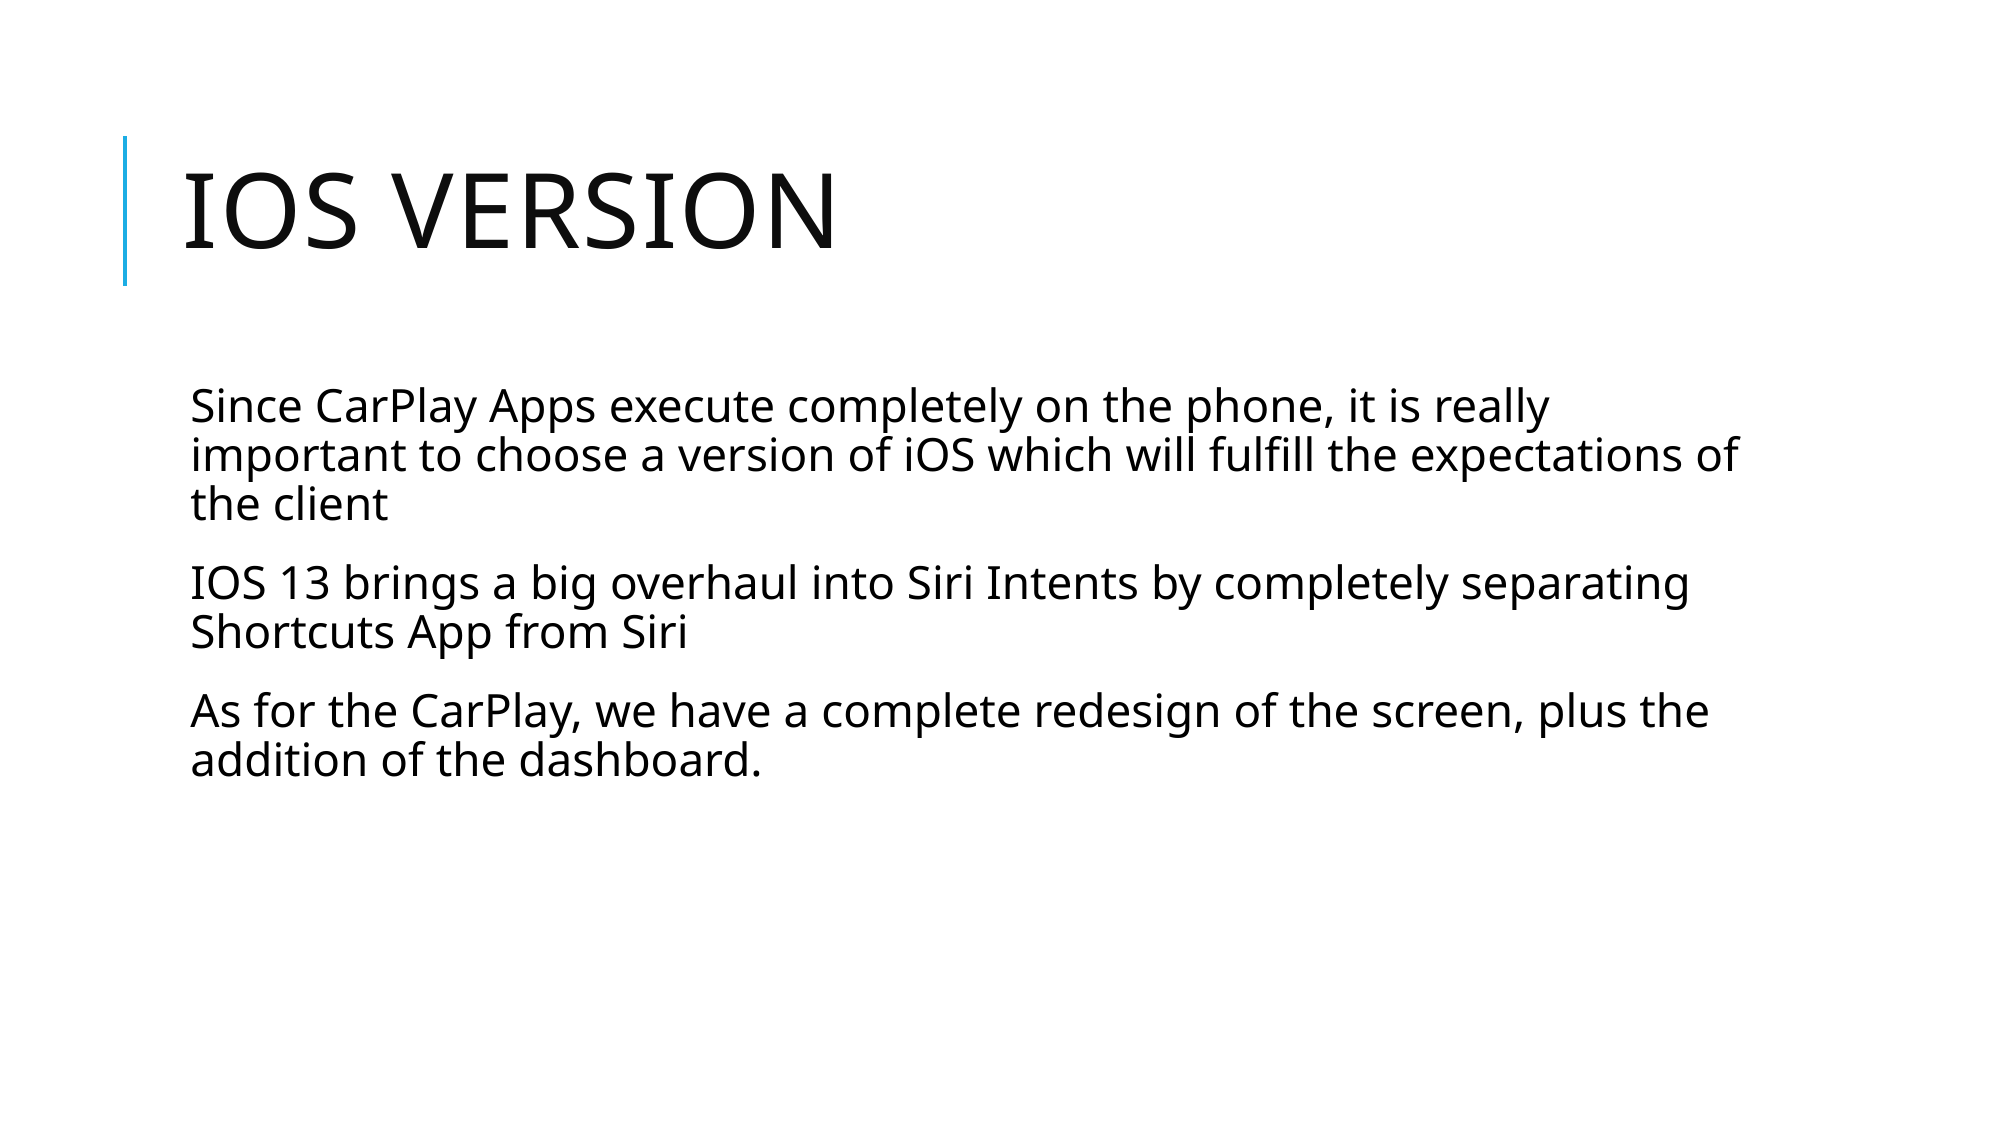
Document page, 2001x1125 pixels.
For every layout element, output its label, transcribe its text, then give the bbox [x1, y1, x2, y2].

list Since CarPlay Apps execute completely on the phone, it is really important to choose a version of iOS which will fulfill the expectations of the client IOS 13 brings a big overhaul into Siri Intents by completely separating Shortcuts App from Siri As for the CarPlay, we have a complete redesign of the screen, plus the addition of the dashboard. [168, 375, 1763, 1035]
title IOS Version [168, 96, 1763, 342]
